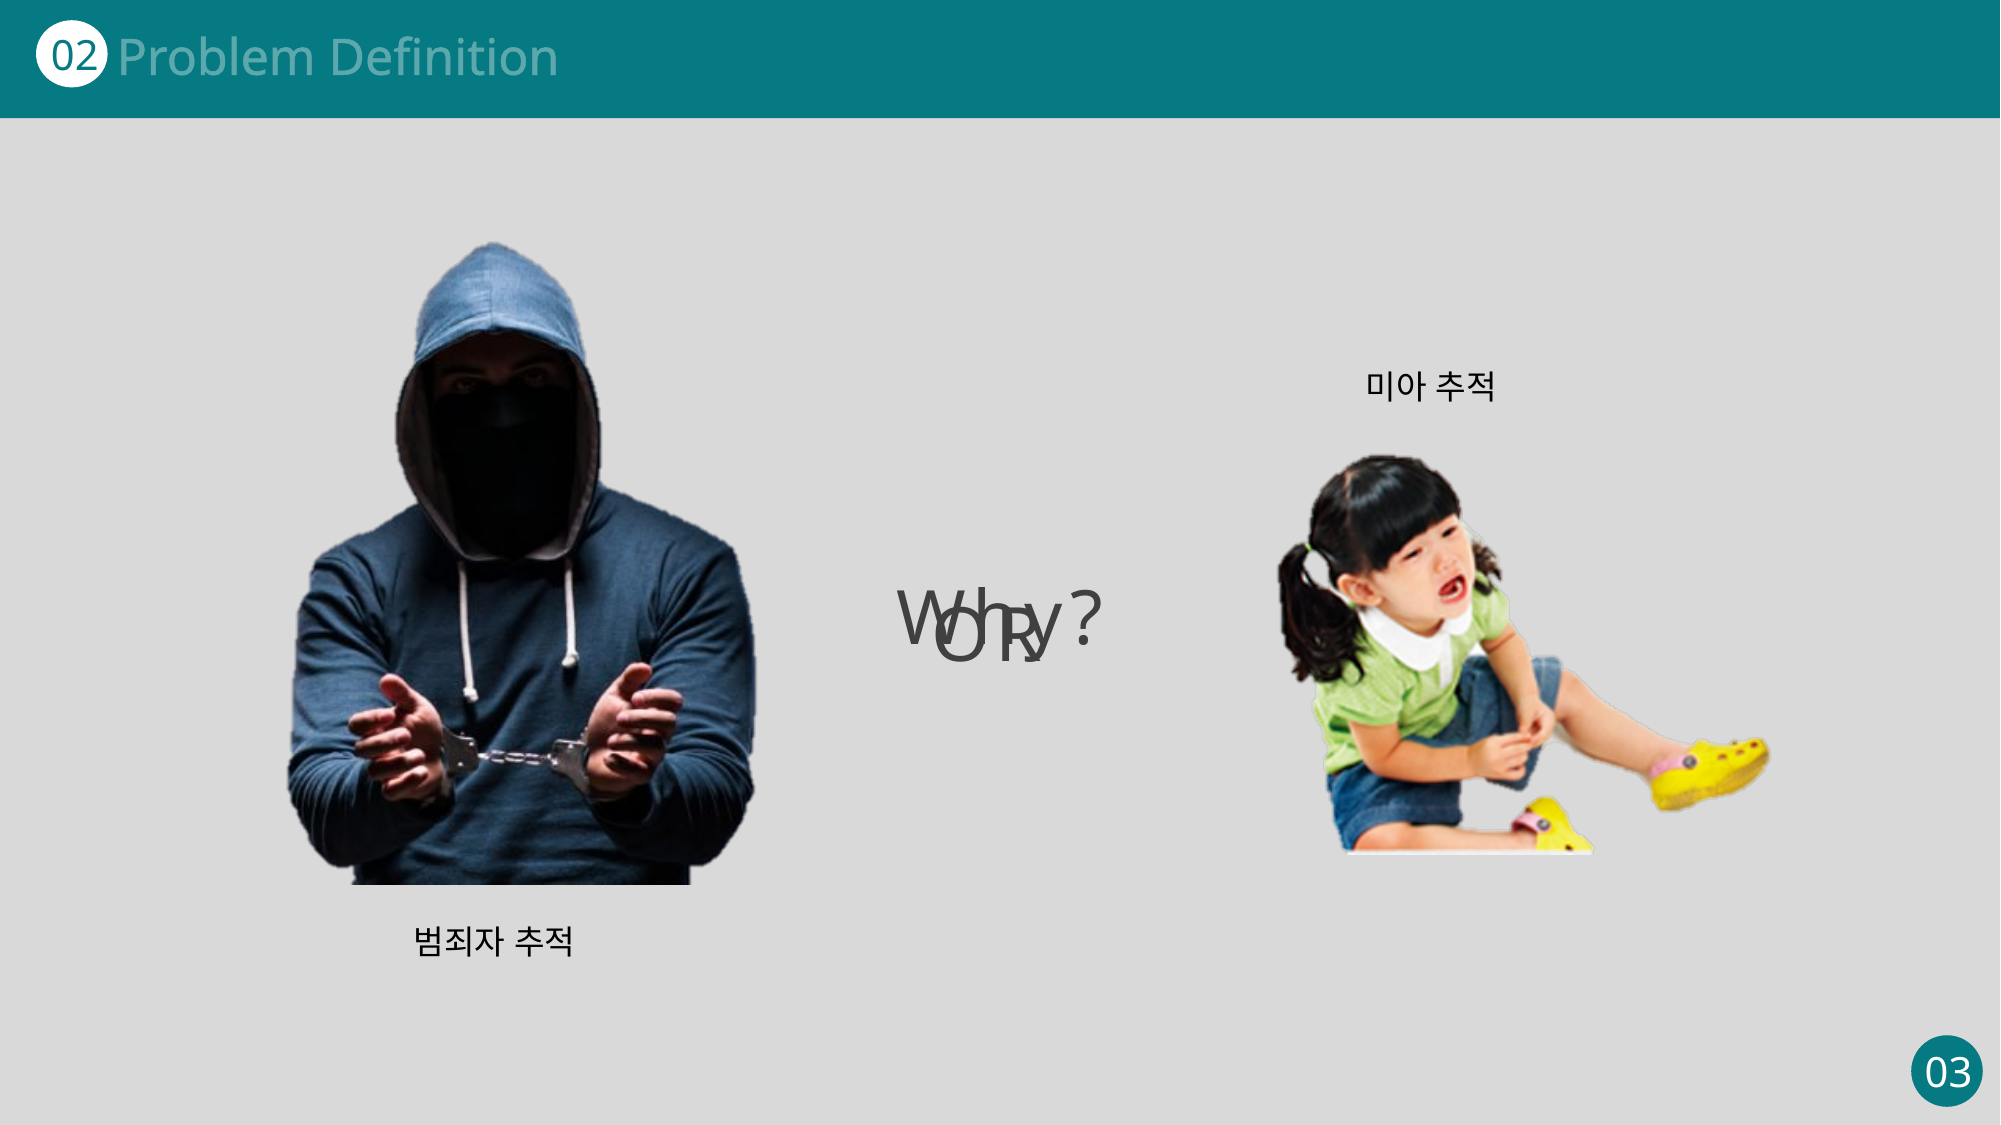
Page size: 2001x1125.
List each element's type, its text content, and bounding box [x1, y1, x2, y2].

text_box Problem Definition [101, 17, 575, 93]
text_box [107, 228, 1777, 970]
text_box [1930, 1034, 1964, 1038]
text_box [0, 0, 2000, 119]
text_box [1930, 1104, 1964, 1108]
text_box 03 [1909, 1038, 1988, 1104]
text_box 02 [36, 21, 114, 87]
